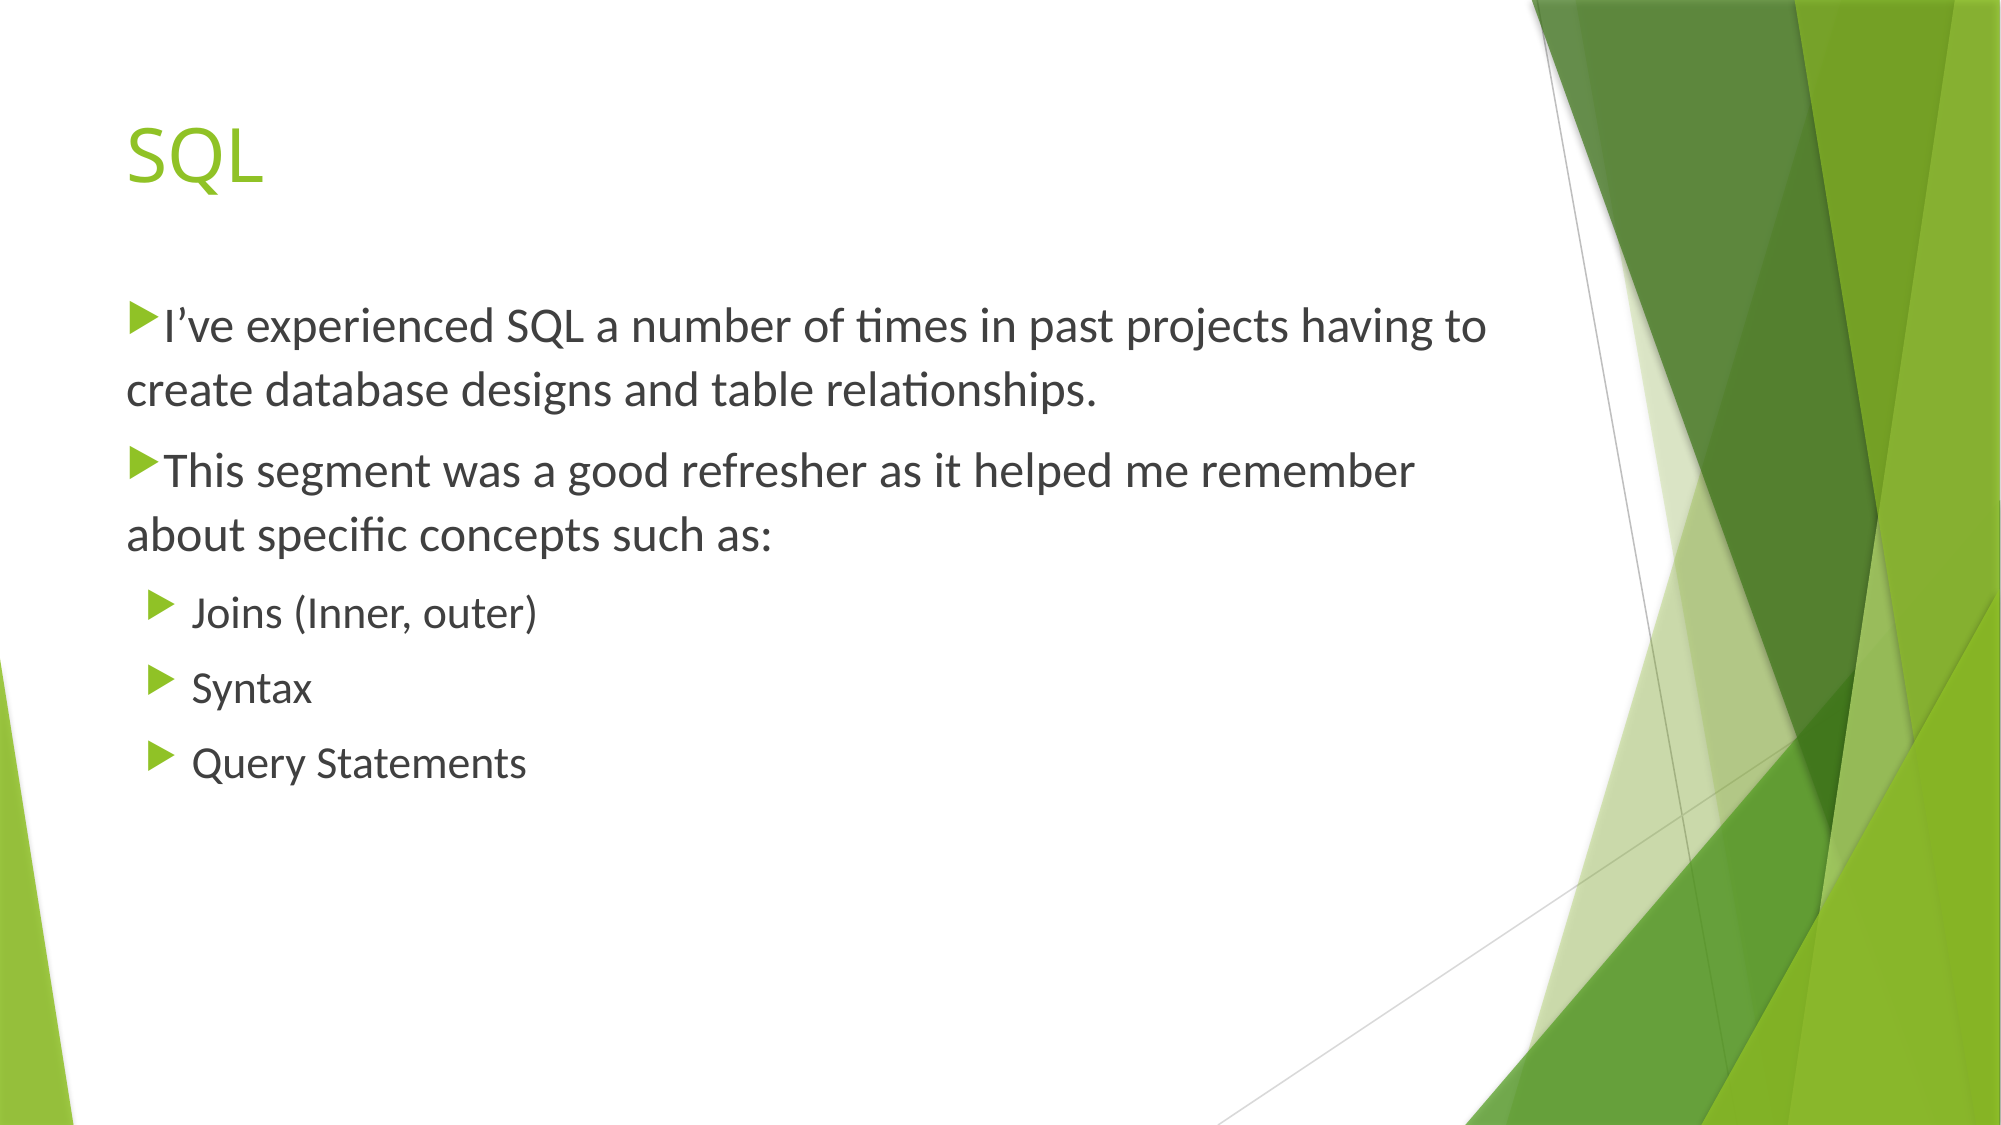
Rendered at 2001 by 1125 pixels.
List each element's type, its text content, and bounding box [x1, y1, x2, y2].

list I’ve experienced SQL a number of times in past projects having to create database designs and table relationships. This segment was a good refresher as it helped me remember about specific concepts such as: Joins (Inner, outer) Syntax Query Statements [111, 280, 1522, 992]
title SQL [111, 99, 1522, 262]
